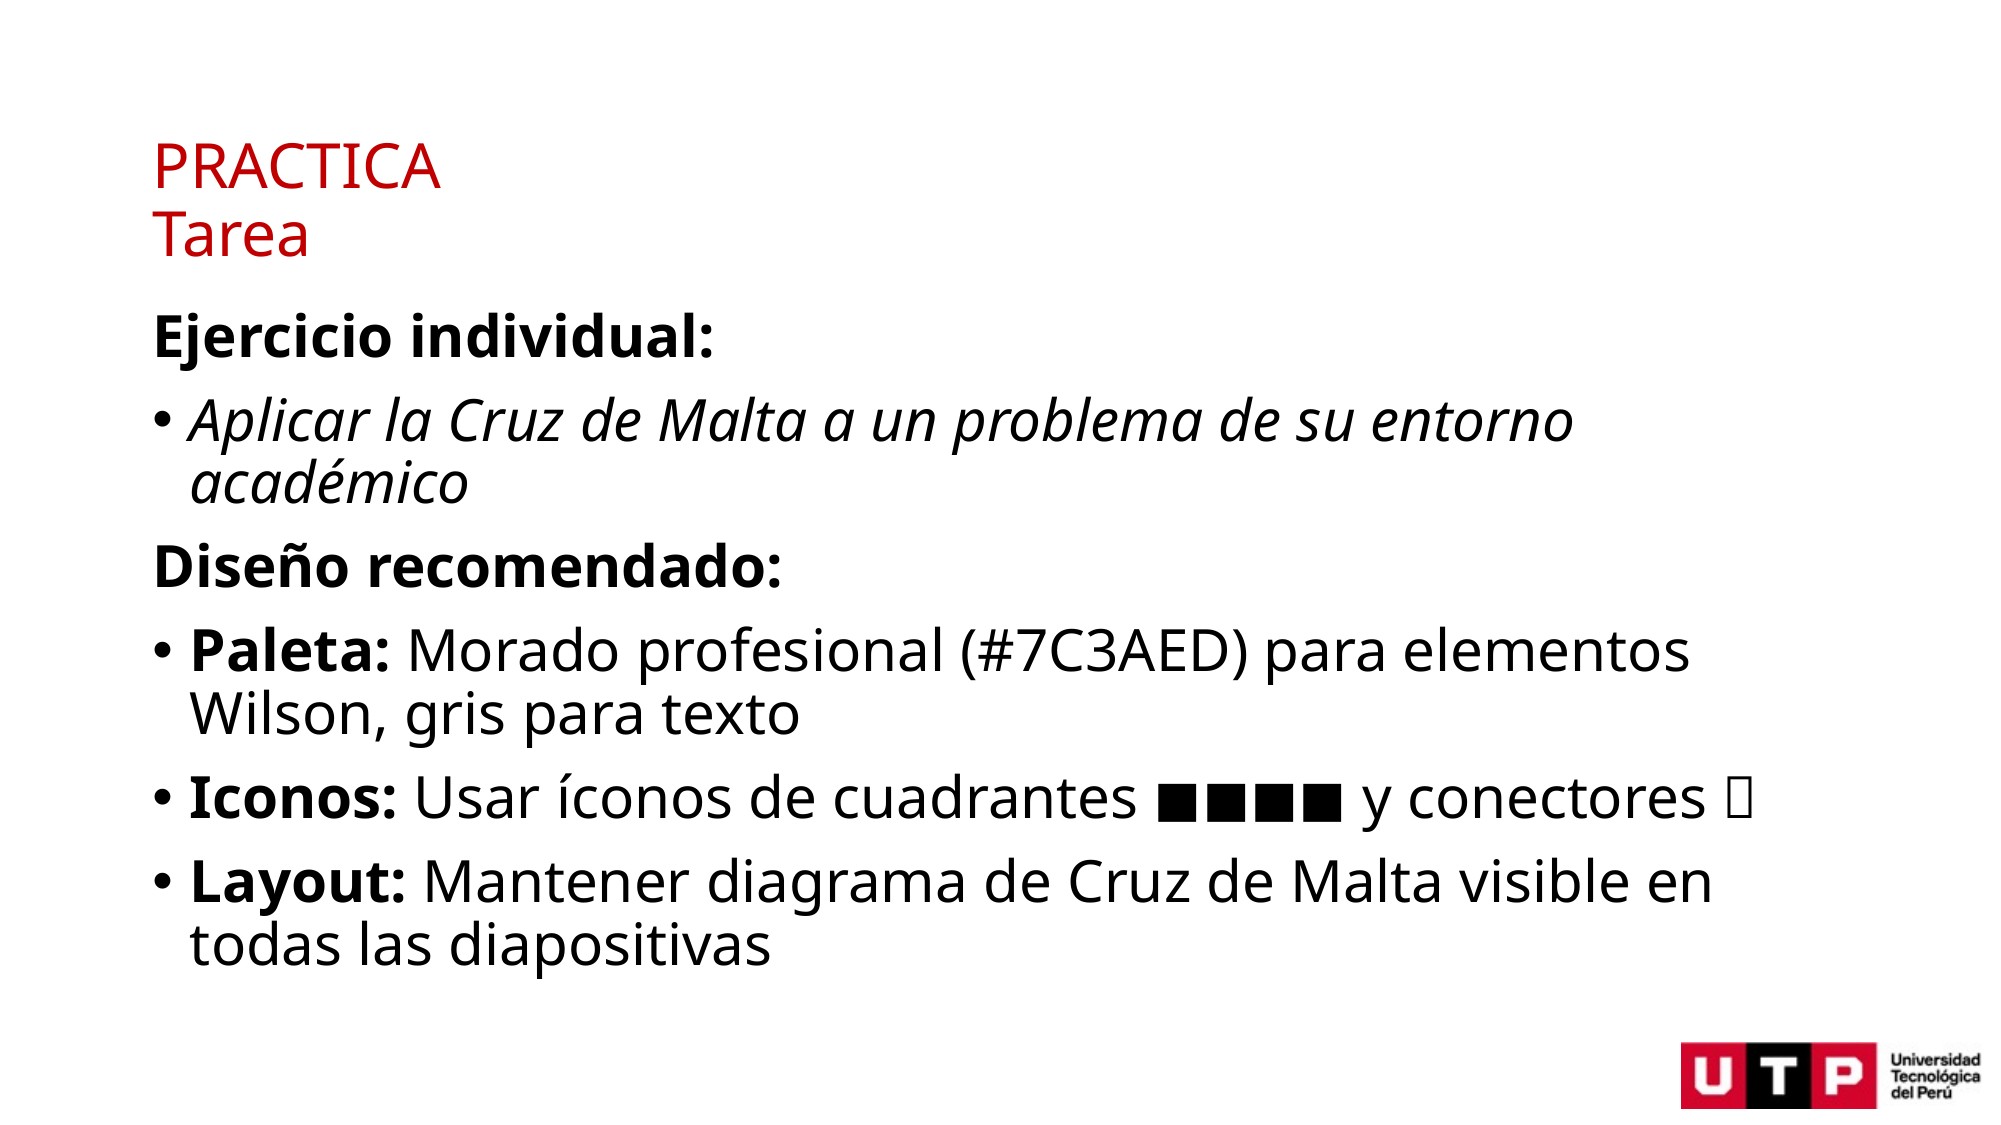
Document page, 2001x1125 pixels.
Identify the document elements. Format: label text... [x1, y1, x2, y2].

list Ejercicio individual: Aplicar la Cruz de Malta a un problema de su entorno académico Diseño recomendado: Paleta: Morado profesional (#7C3AED) para elementos Wilson, gris para texto Iconos: Usar íconos de cuadrantes ◼️◼️◼️◼️ y conectores 🔄 Layout: Mantener diagrama de Cruz de Malta visible en todas las diapositivas [137, 299, 1863, 1014]
title PRACTICA Tarea [137, 59, 1863, 278]
picture [1680, 1042, 2000, 1109]
